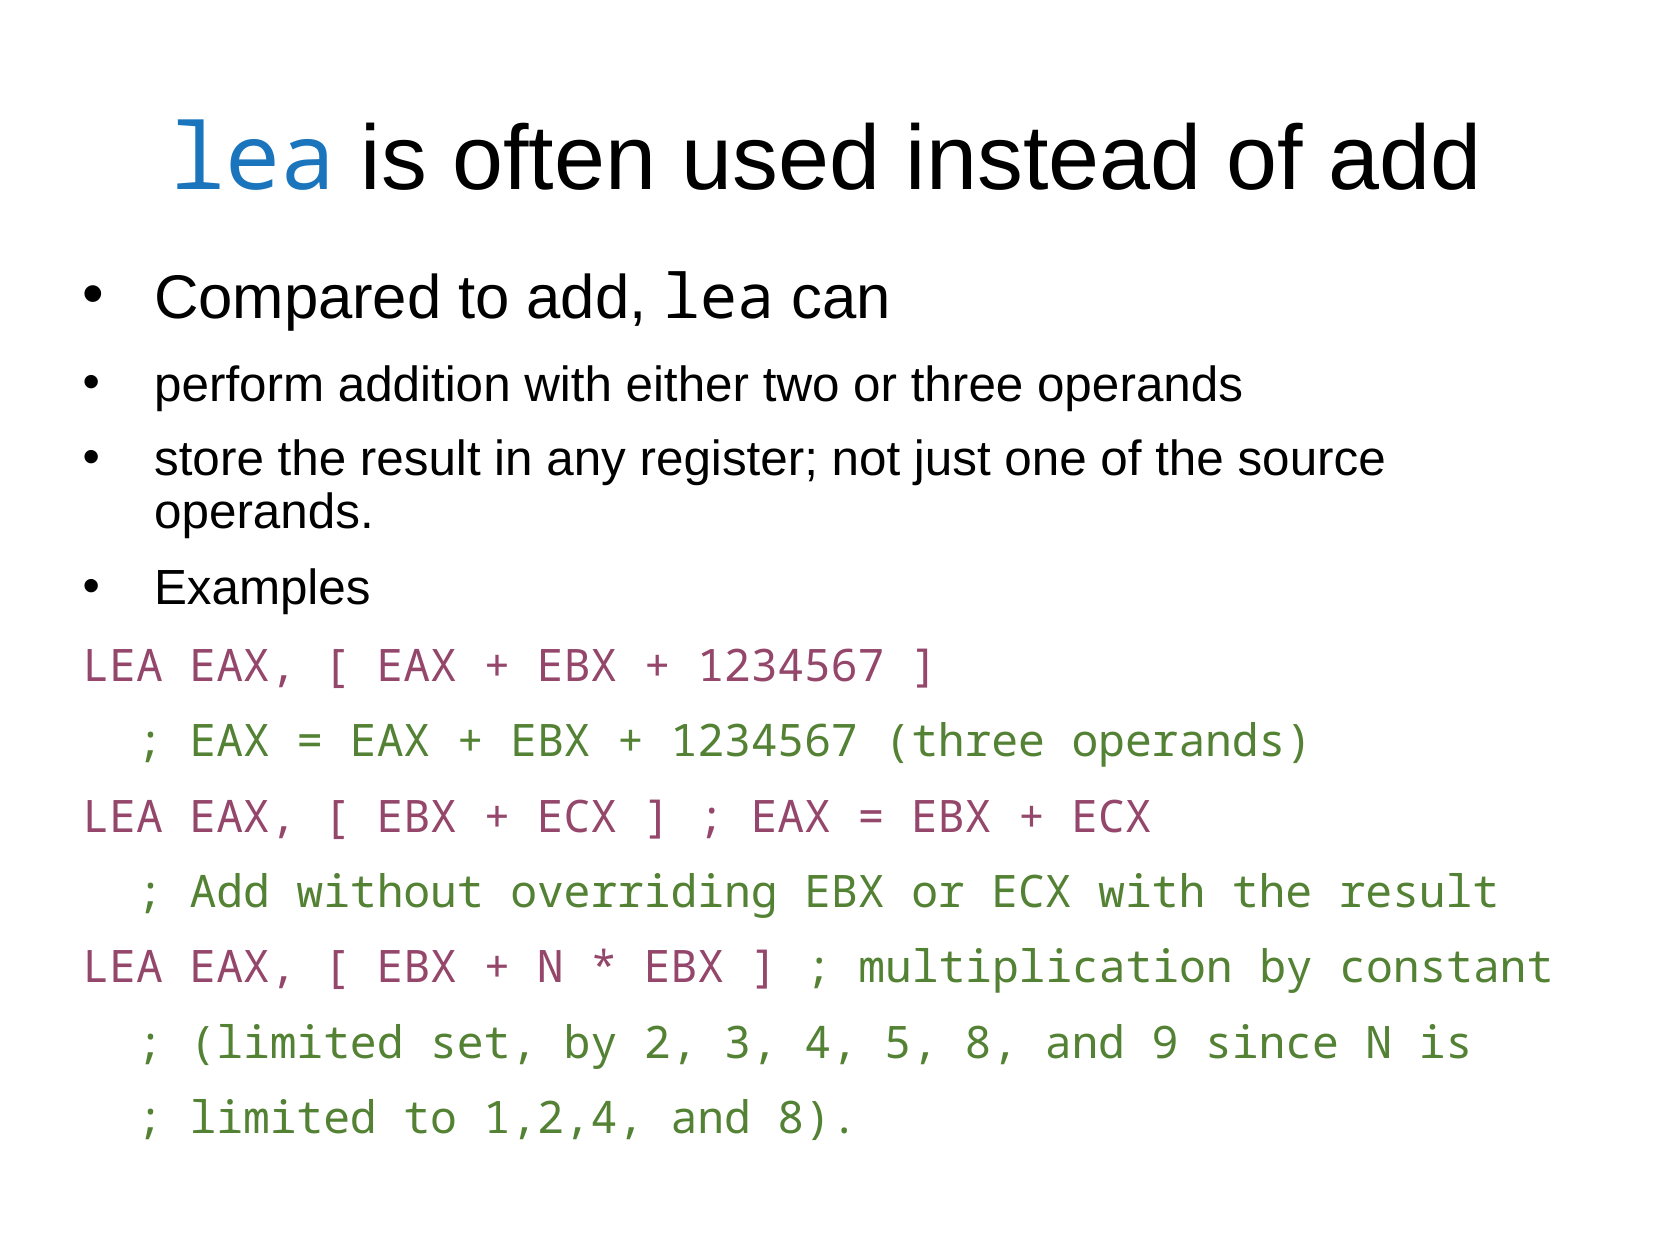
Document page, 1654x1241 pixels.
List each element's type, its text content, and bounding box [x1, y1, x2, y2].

list Compared to add, lea can perform addition with either two or three operands store the result in any register; not just one of the source operands. Examples LEA EAX, [ EAX + EBX + 1234567 ] ; EAX = EAX + EBX + 1234567 (three operands) LEA EAX, [ EBX + ECX ] ; EAX = EBX + ECX ; Add without overriding EBX or ECX with the result LEA EAX, [ EBX + N * EBX ] ; multiplication by constant ; (limited set, by 2, 3, 4, 5, 8, and 9 since N is ; limited to 1,2,4, and 8). [82, 256, 1571, 1163]
title lea is often used instead of add [82, 49, 1571, 256]
